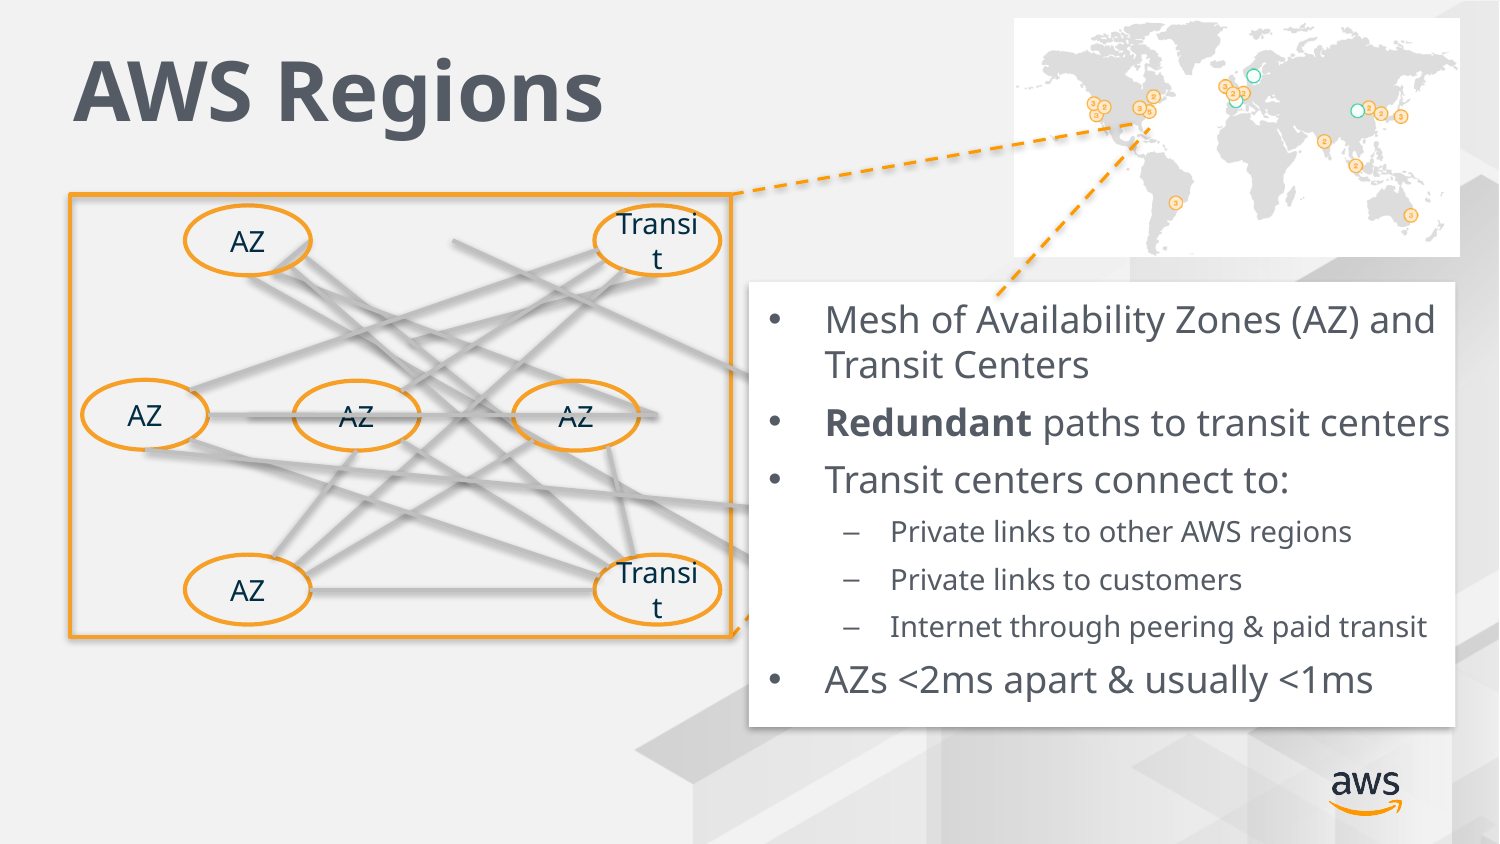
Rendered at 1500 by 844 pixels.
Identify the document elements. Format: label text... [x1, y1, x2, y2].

picture [0, 1, 1500, 844]
text_box [748, 281, 991, 513]
text_box [748, 645, 753, 728]
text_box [996, 128, 1150, 296]
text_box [70, 194, 732, 638]
title AWS Regions [58, 43, 1009, 133]
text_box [735, 514, 836, 638]
text_box Mesh of Availability Zones (AZ) and Transit Centers Redundant paths to transit centers Transit centers connect to: Private links to other AWS regions Private links to customers Internet through peering & paid transit AZs <2ms apart & usually <1ms [753, 288, 1480, 791]
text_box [731, 123, 1137, 195]
text_box [1154, 281, 1456, 288]
